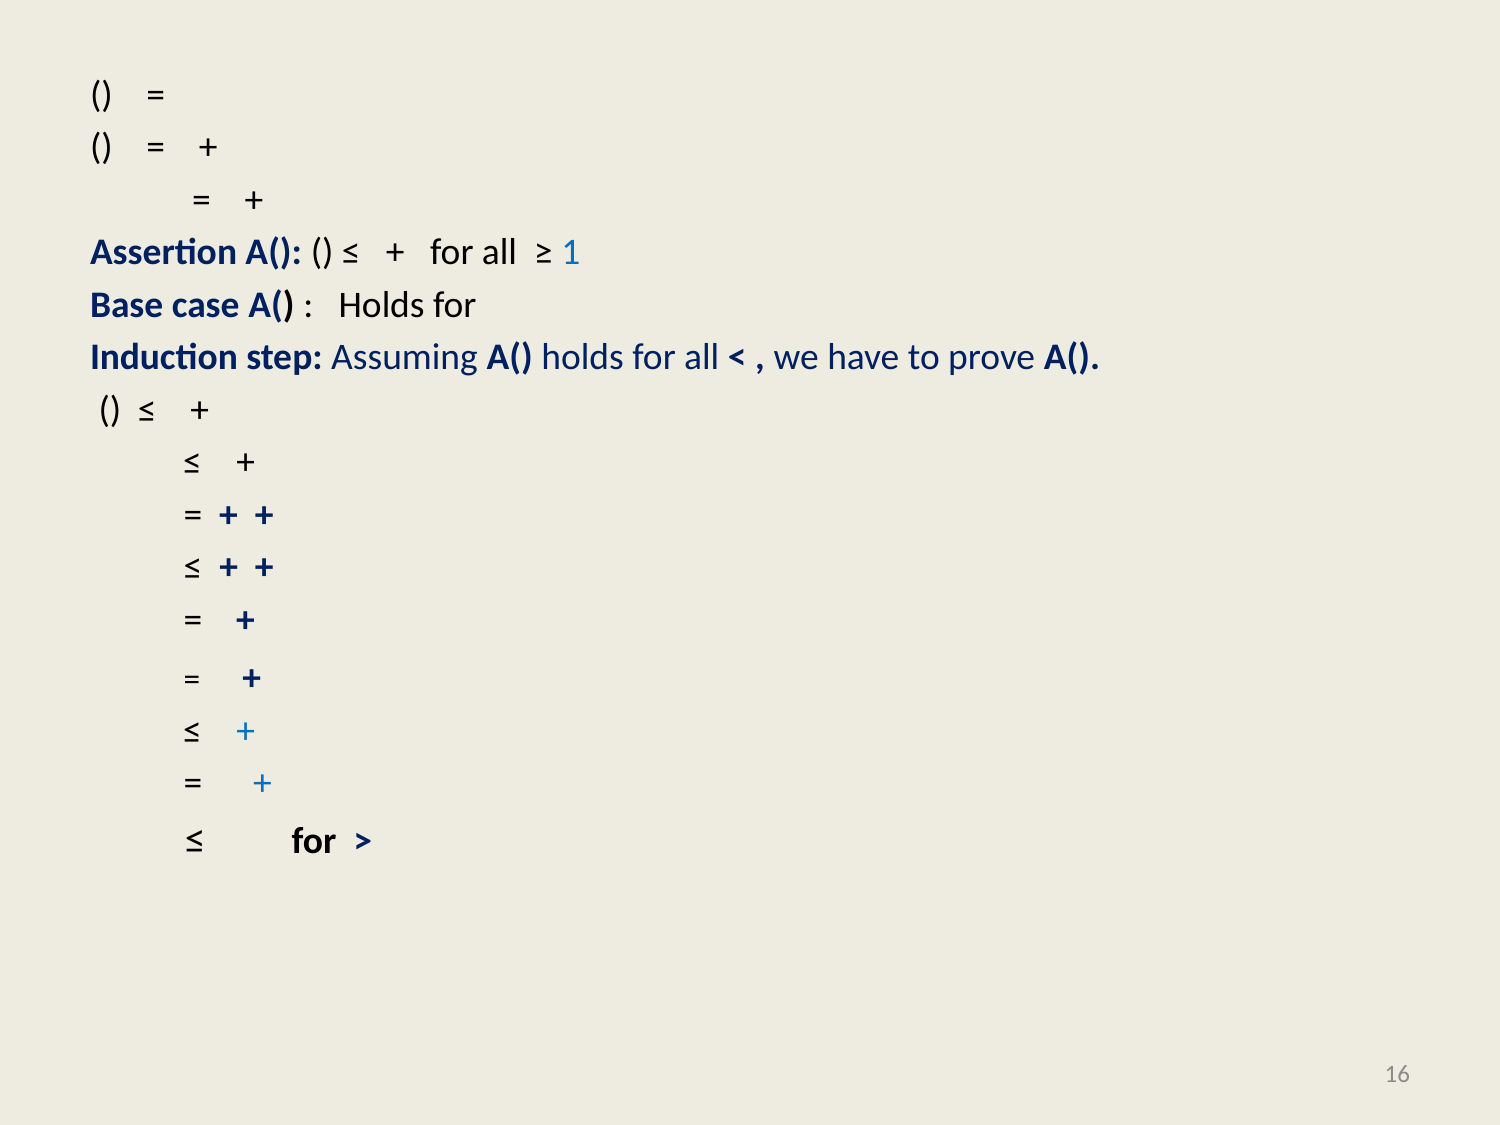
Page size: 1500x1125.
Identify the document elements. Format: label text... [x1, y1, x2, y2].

slide_number 16 [1074, 1042, 1425, 1103]
